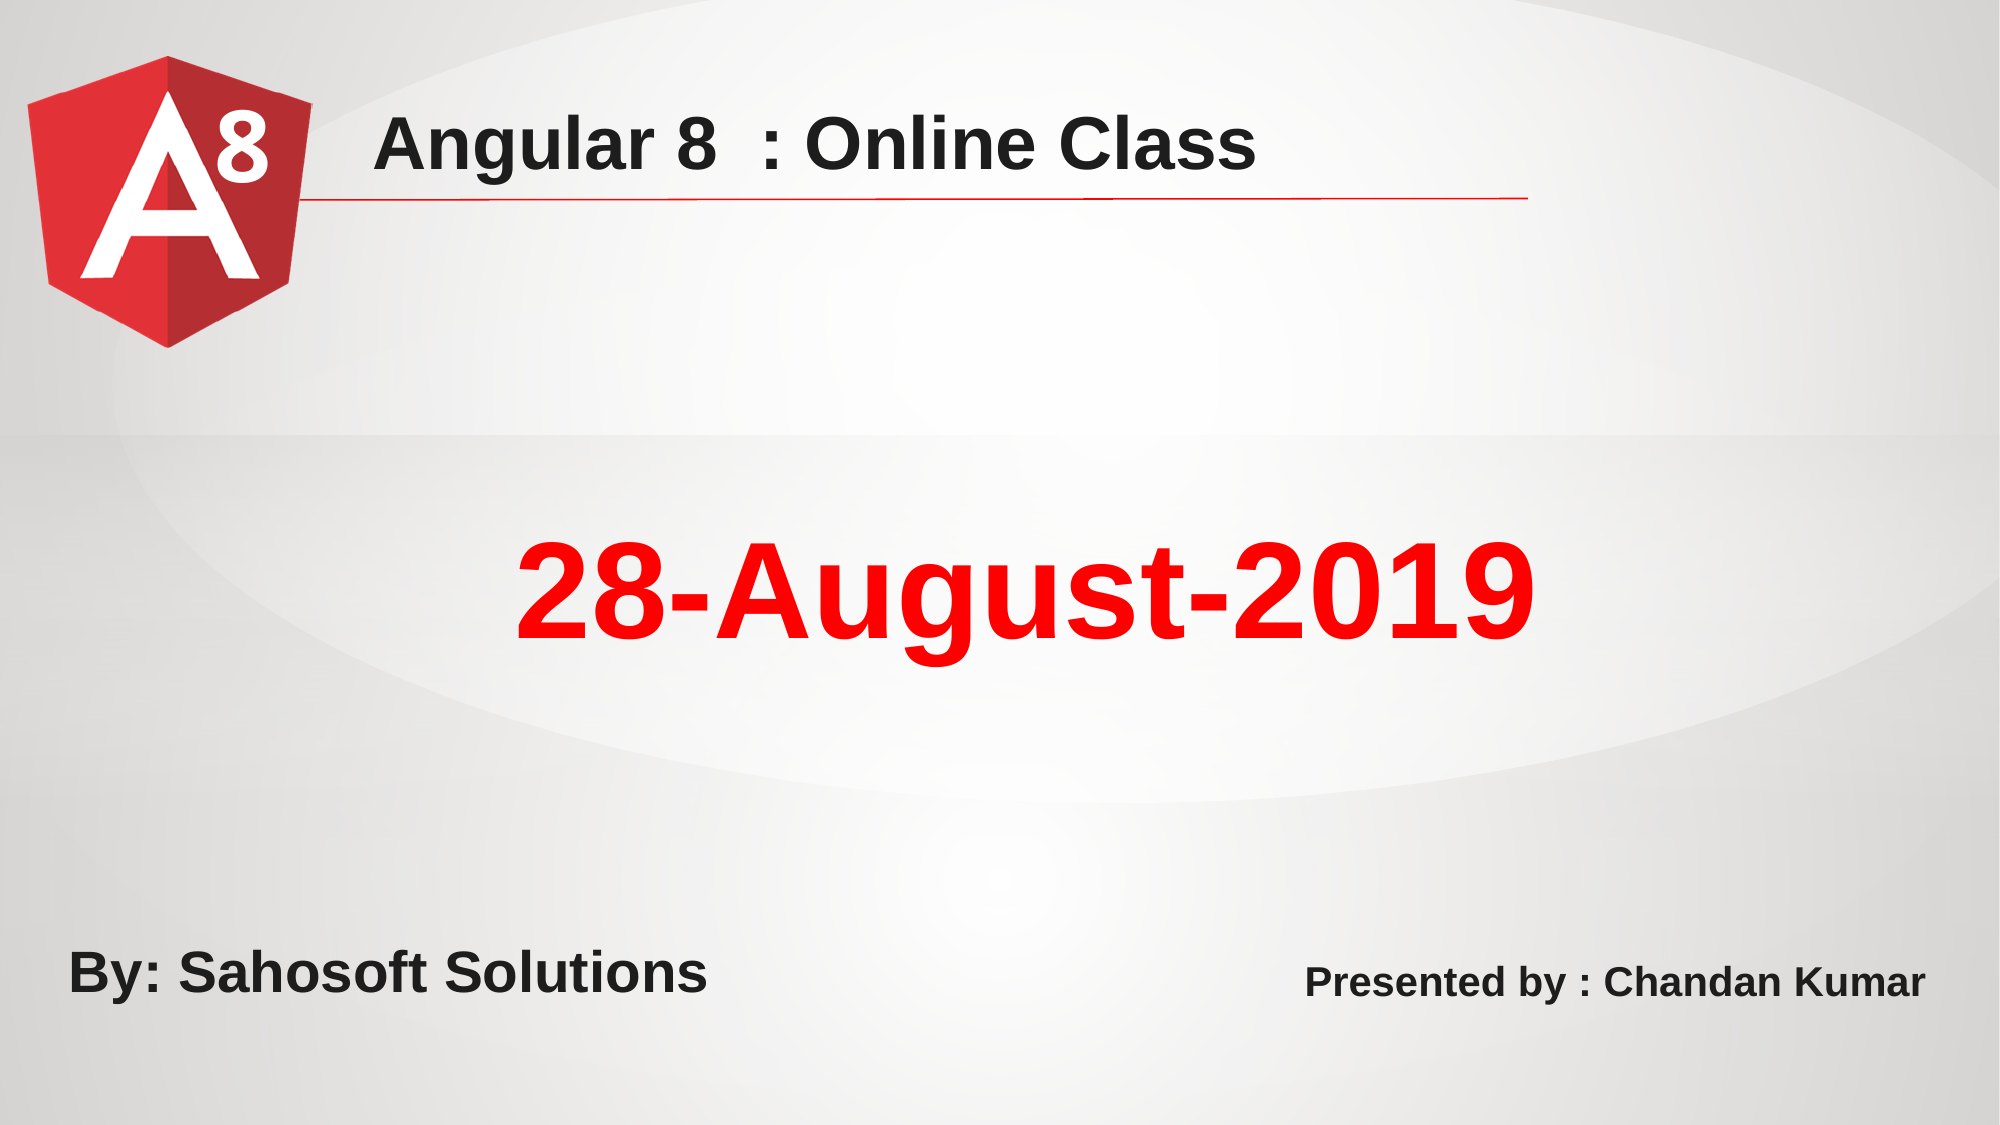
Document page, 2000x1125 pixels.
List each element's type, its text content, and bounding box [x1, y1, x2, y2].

text_box By: Sahosoft Solutions [53, 926, 725, 1012]
text_box Presented by : Chandan Kumar [1289, 946, 1942, 1012]
picture [27, 56, 313, 349]
text_box 8 [318, 75, 325, 87]
text_box 28-August-2019 [374, 493, 1750, 673]
text_box Angular 8 : Online Class [318, 87, 1496, 193]
